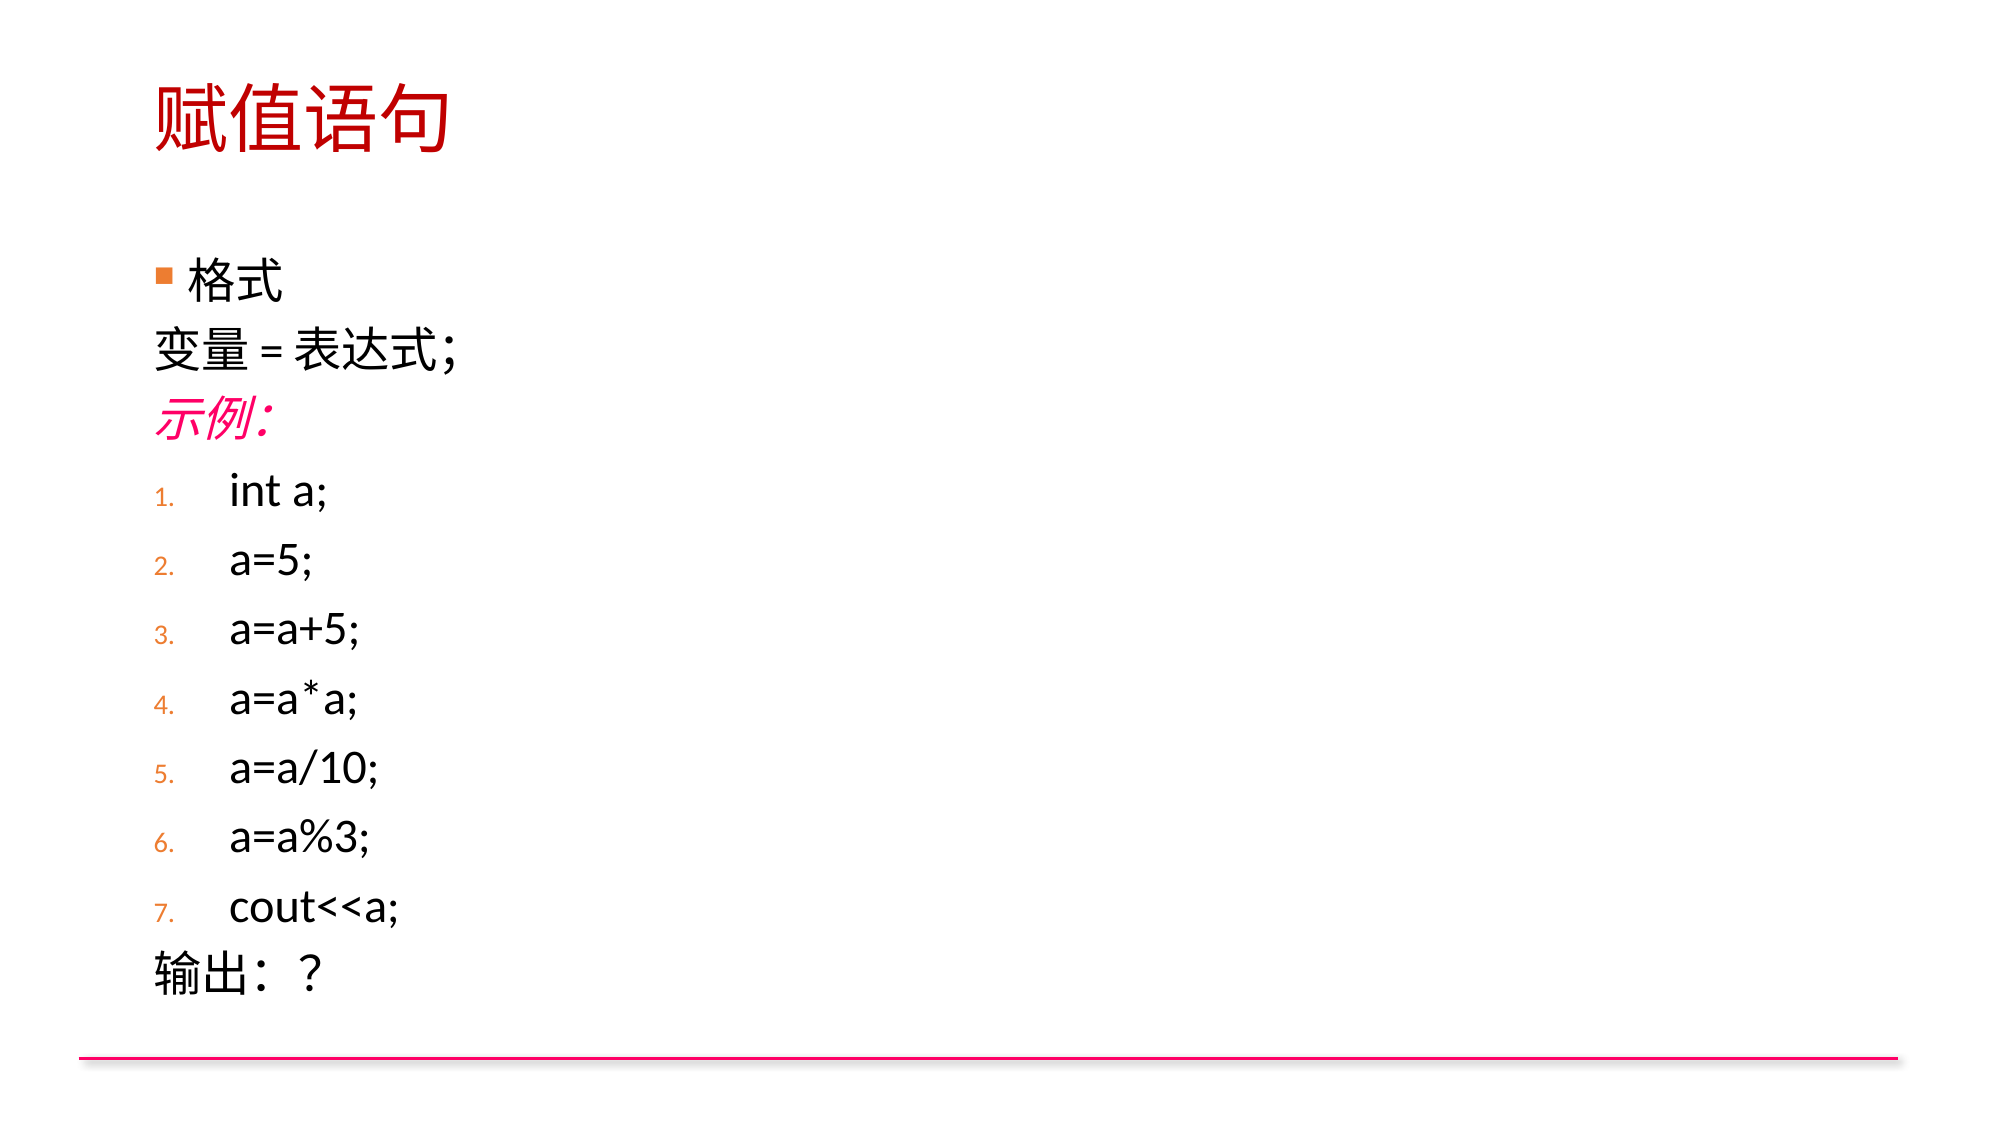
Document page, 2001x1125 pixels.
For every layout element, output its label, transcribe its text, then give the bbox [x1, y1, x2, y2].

title 赋值语句 [138, 59, 1864, 185]
list 格式 变量=表达式； 示例： int a; a=5; a=a+5; a=a*a; a=a/10; a=a%3; cout<<a; 输出：？ [138, 248, 717, 1014]
